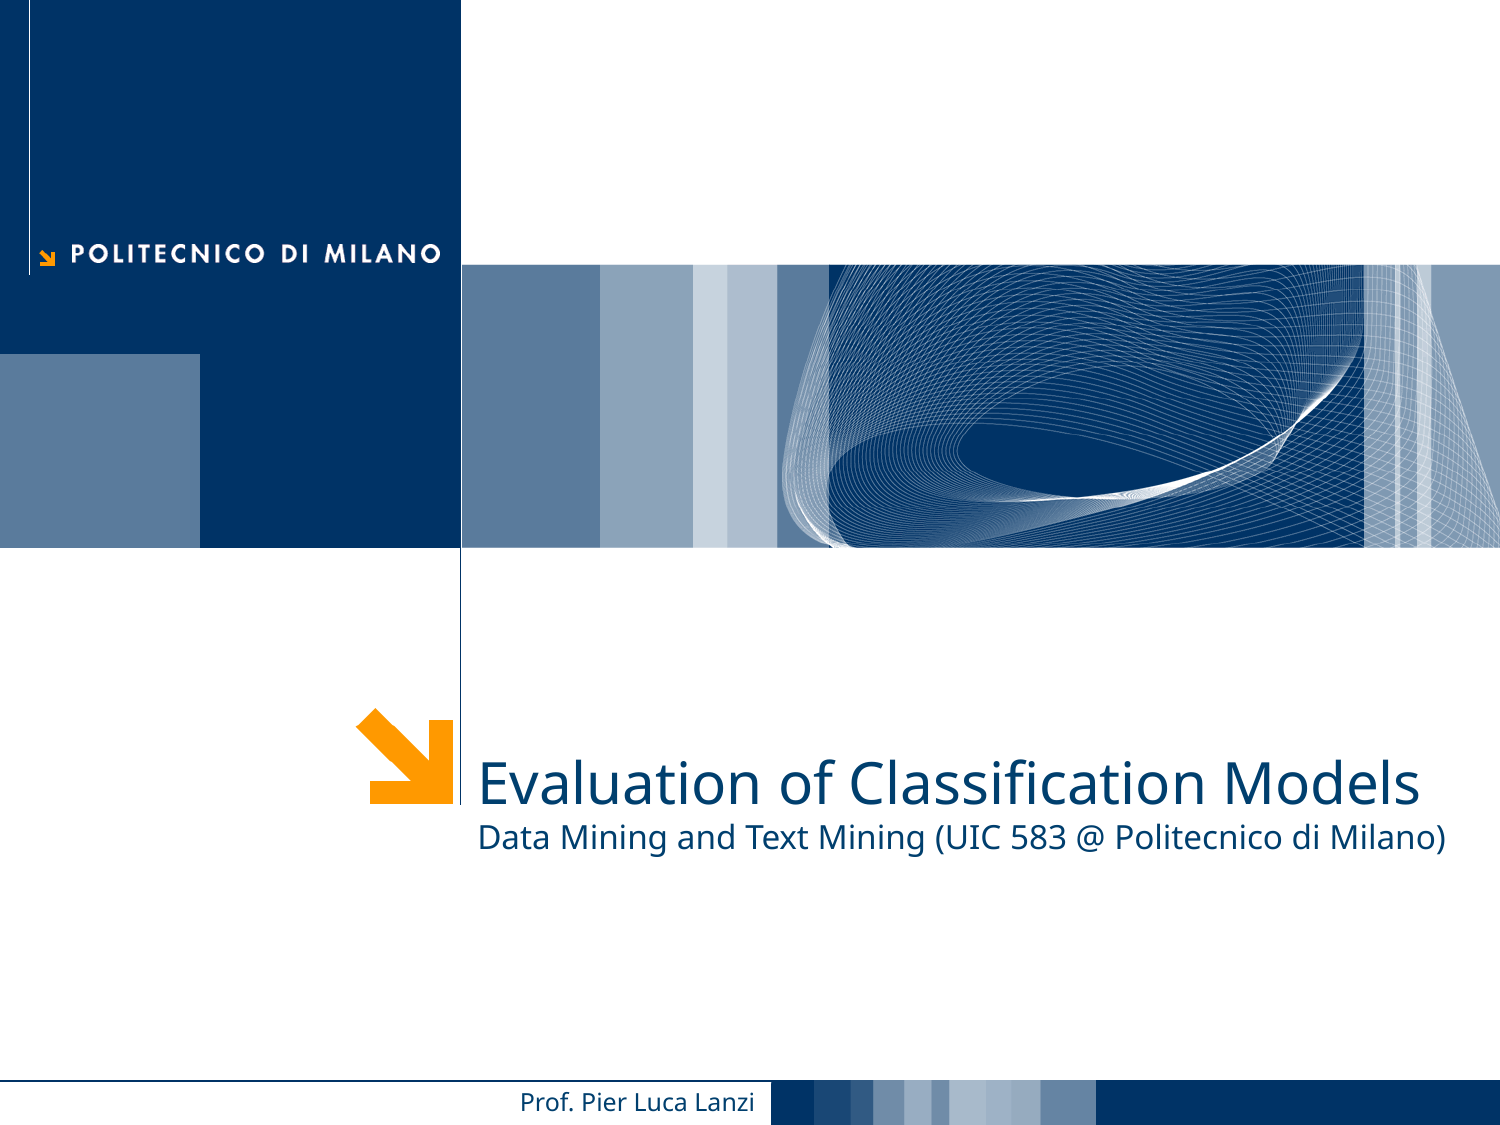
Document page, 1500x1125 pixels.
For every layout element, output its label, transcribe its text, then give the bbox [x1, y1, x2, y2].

text_box Evaluation of Classification Models Data Mining and Text Mining (UIC 583 @ Politecnico di Milano) [462, 738, 1488, 864]
picture [0, 0, 1500, 1125]
